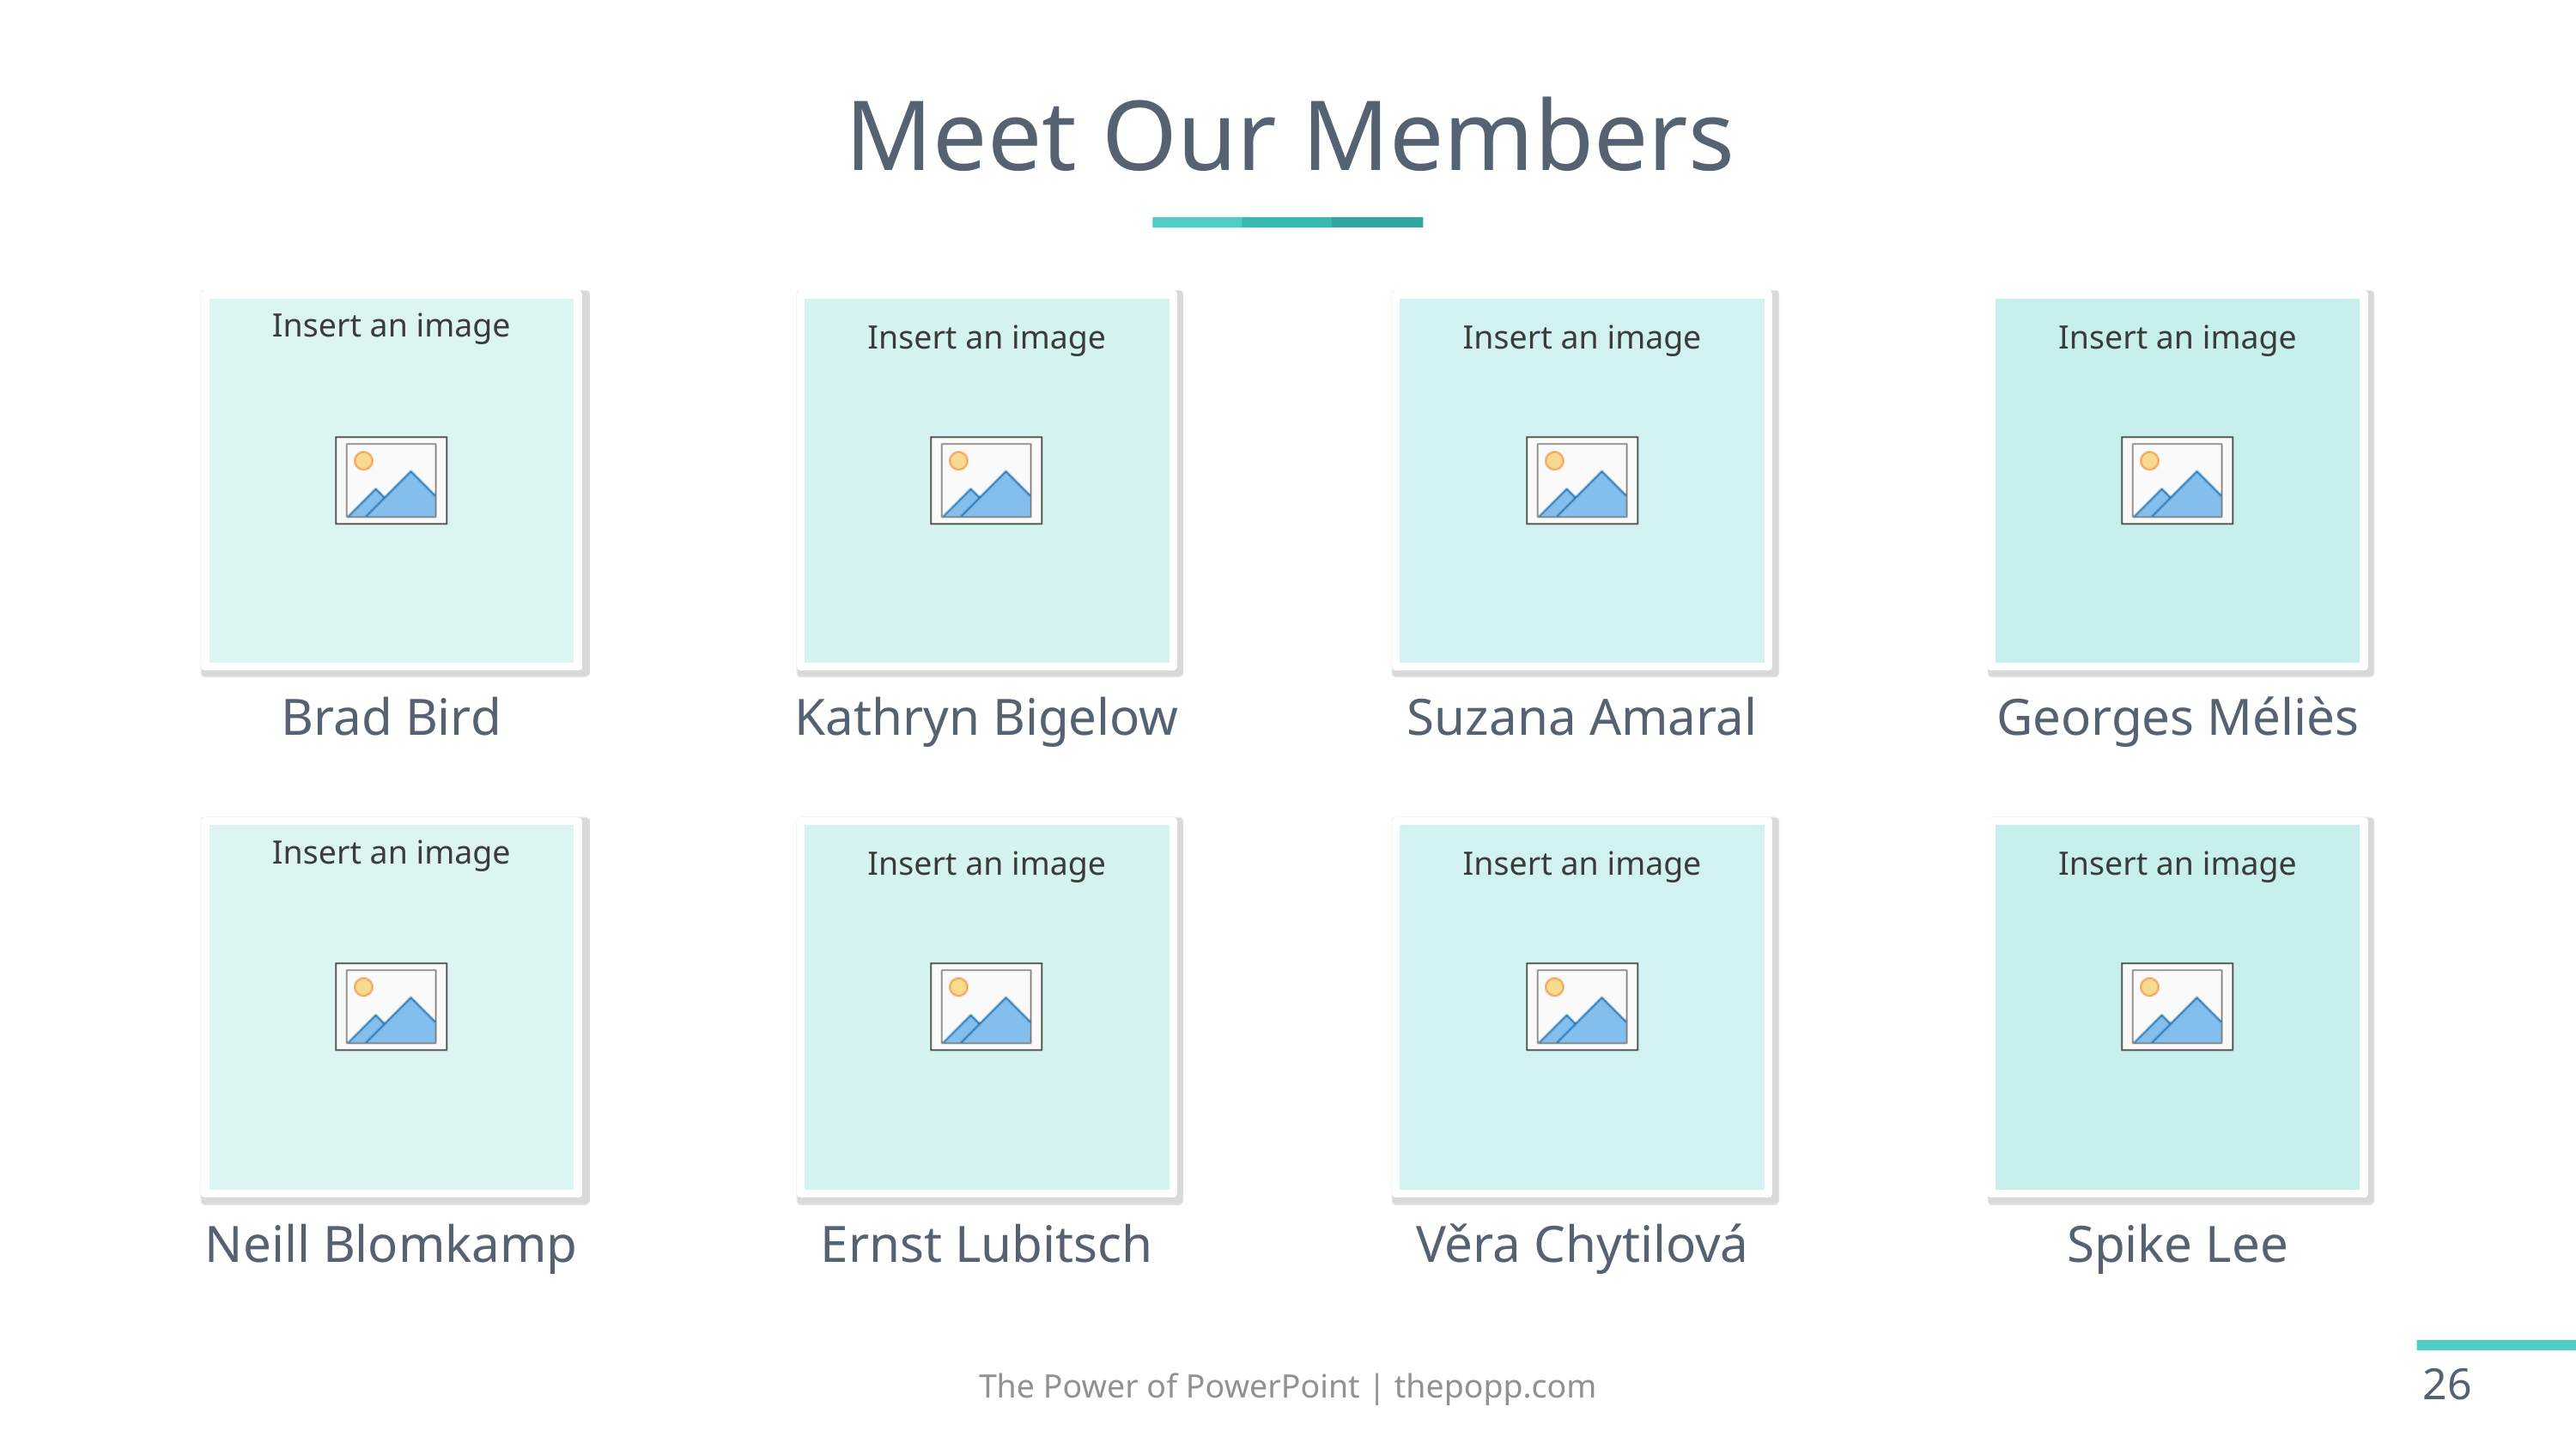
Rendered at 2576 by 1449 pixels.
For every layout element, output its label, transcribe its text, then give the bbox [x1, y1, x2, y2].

picture [804, 298, 1170, 664]
list Georges Méliès [1917, 663, 2438, 768]
list Kathryn Bigelow [726, 663, 1247, 768]
slide_number 26 [2409, 1351, 2576, 1421]
picture [1400, 825, 1765, 1190]
title Meet Our Members [69, 49, 2512, 230]
list Suzana Amaral [1322, 663, 1843, 768]
list Věra Chytilová [1322, 1189, 1843, 1295]
list Spike Lee [1917, 1189, 2438, 1295]
picture [804, 825, 1170, 1190]
list Neill Blomkamp [131, 1189, 652, 1295]
picture [1400, 298, 1765, 664]
list Brad Bird [131, 663, 652, 768]
picture [1995, 825, 2360, 1190]
picture [209, 298, 574, 664]
picture [209, 825, 574, 1190]
footer The Power of PowerPoint | thepopp.com [853, 1349, 1723, 1427]
list Ernst Lubitsch [726, 1189, 1247, 1295]
picture [1995, 298, 2360, 664]
